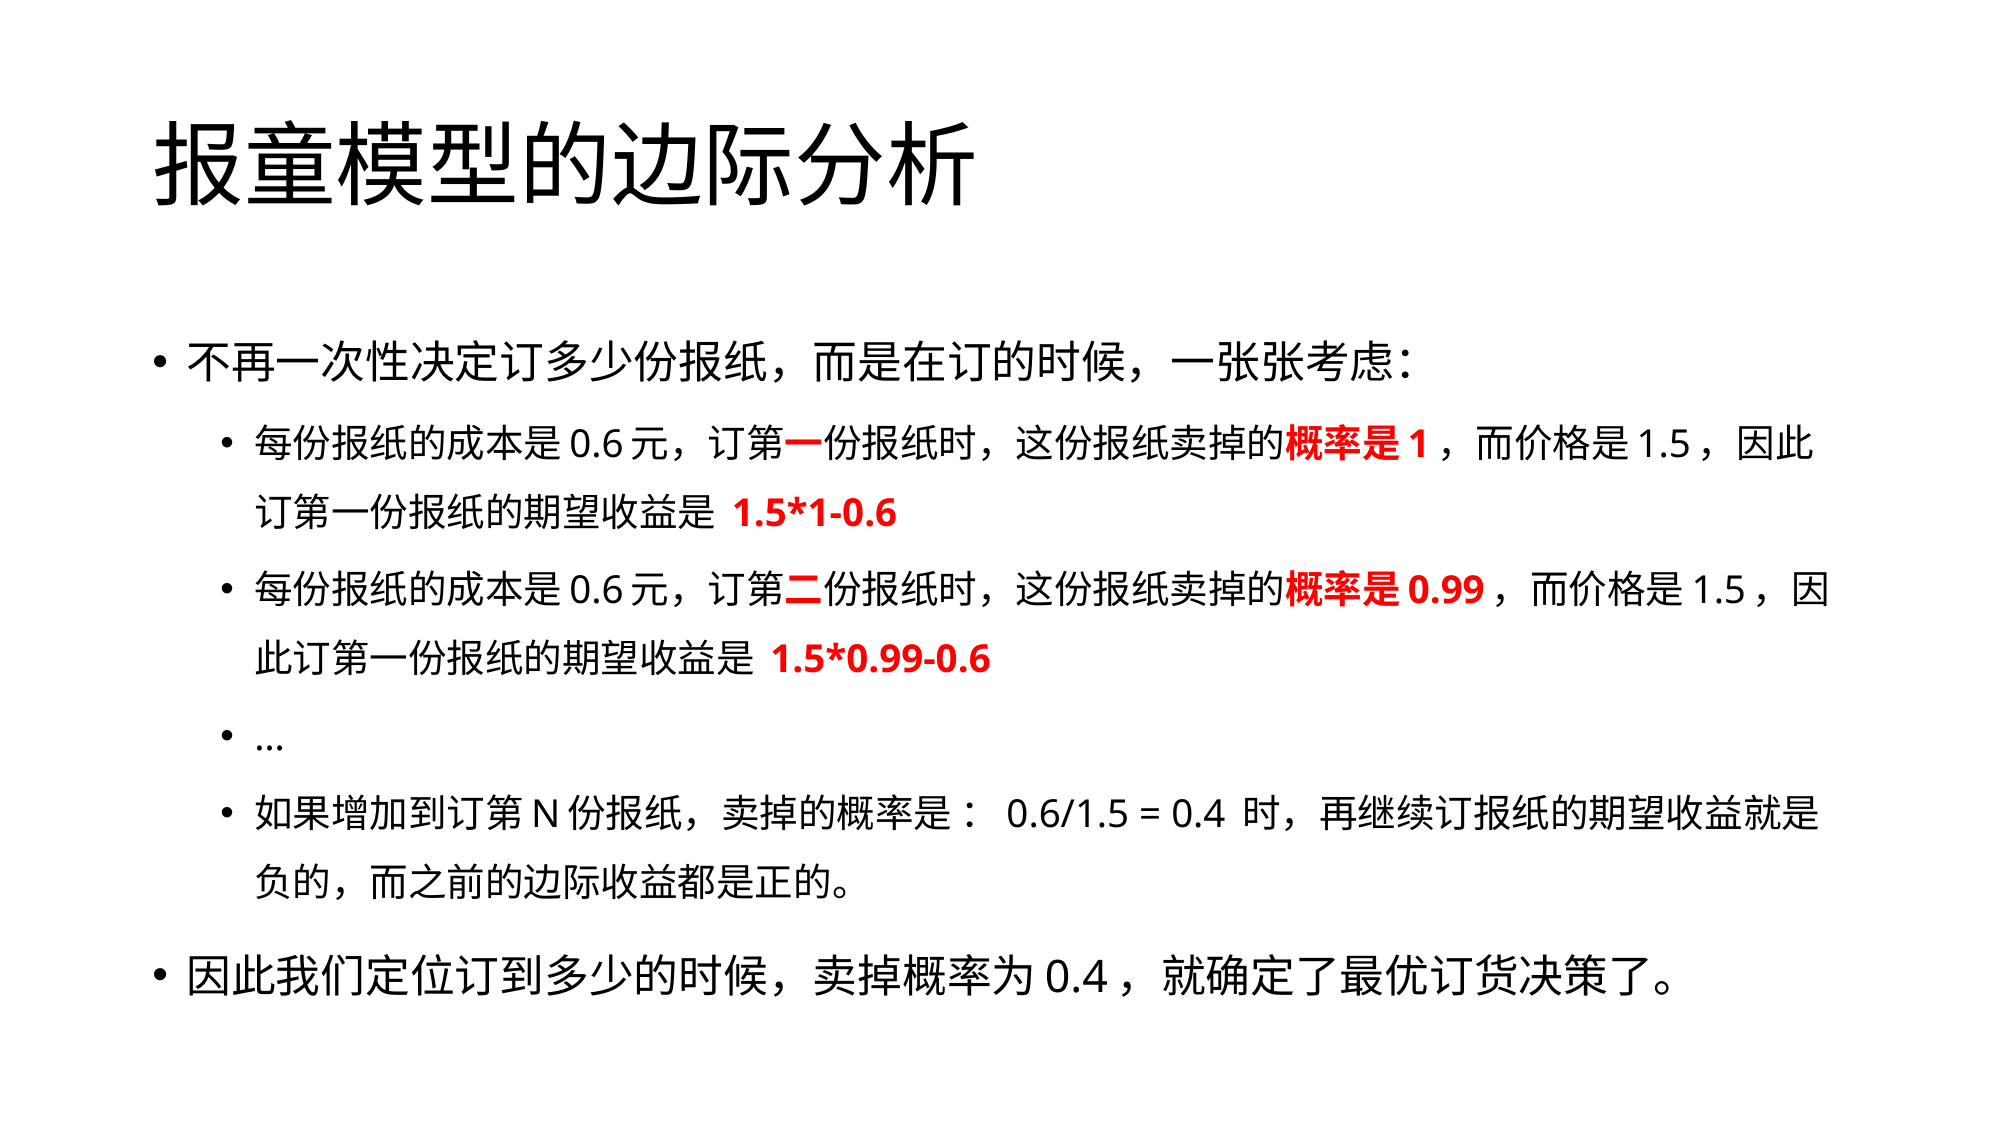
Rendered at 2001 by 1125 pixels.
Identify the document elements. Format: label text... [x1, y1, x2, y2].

title 报童模型的边际分析 [137, 59, 1863, 278]
list 不再一次性决定订多少份报纸，而是在订的时候，一张张考虑： 每份报纸的成本是0.6元，订第一份报纸时，这份报纸卖掉的概率是1，而价格是1.5，因此订第一份报纸的期望收益是 1.5*1-0.6 每份报纸的成本是0.6元，订第二份报纸时，这份报纸卖掉的概率是0.99，而价格是1.5，因此订第一份报纸的期望收益是 1.5*0.99-0.6 … 如果增加到订第N份报纸，卖掉的概率是 ：0.6/1.5 = 0.4 时，再继续订报纸的期望收益就是负的，而之前的边际收益都是正的。 因此我们定位订到多少的时候，卖掉概率为0.4，就确定了最优订货决策了。 [137, 299, 1863, 1014]
